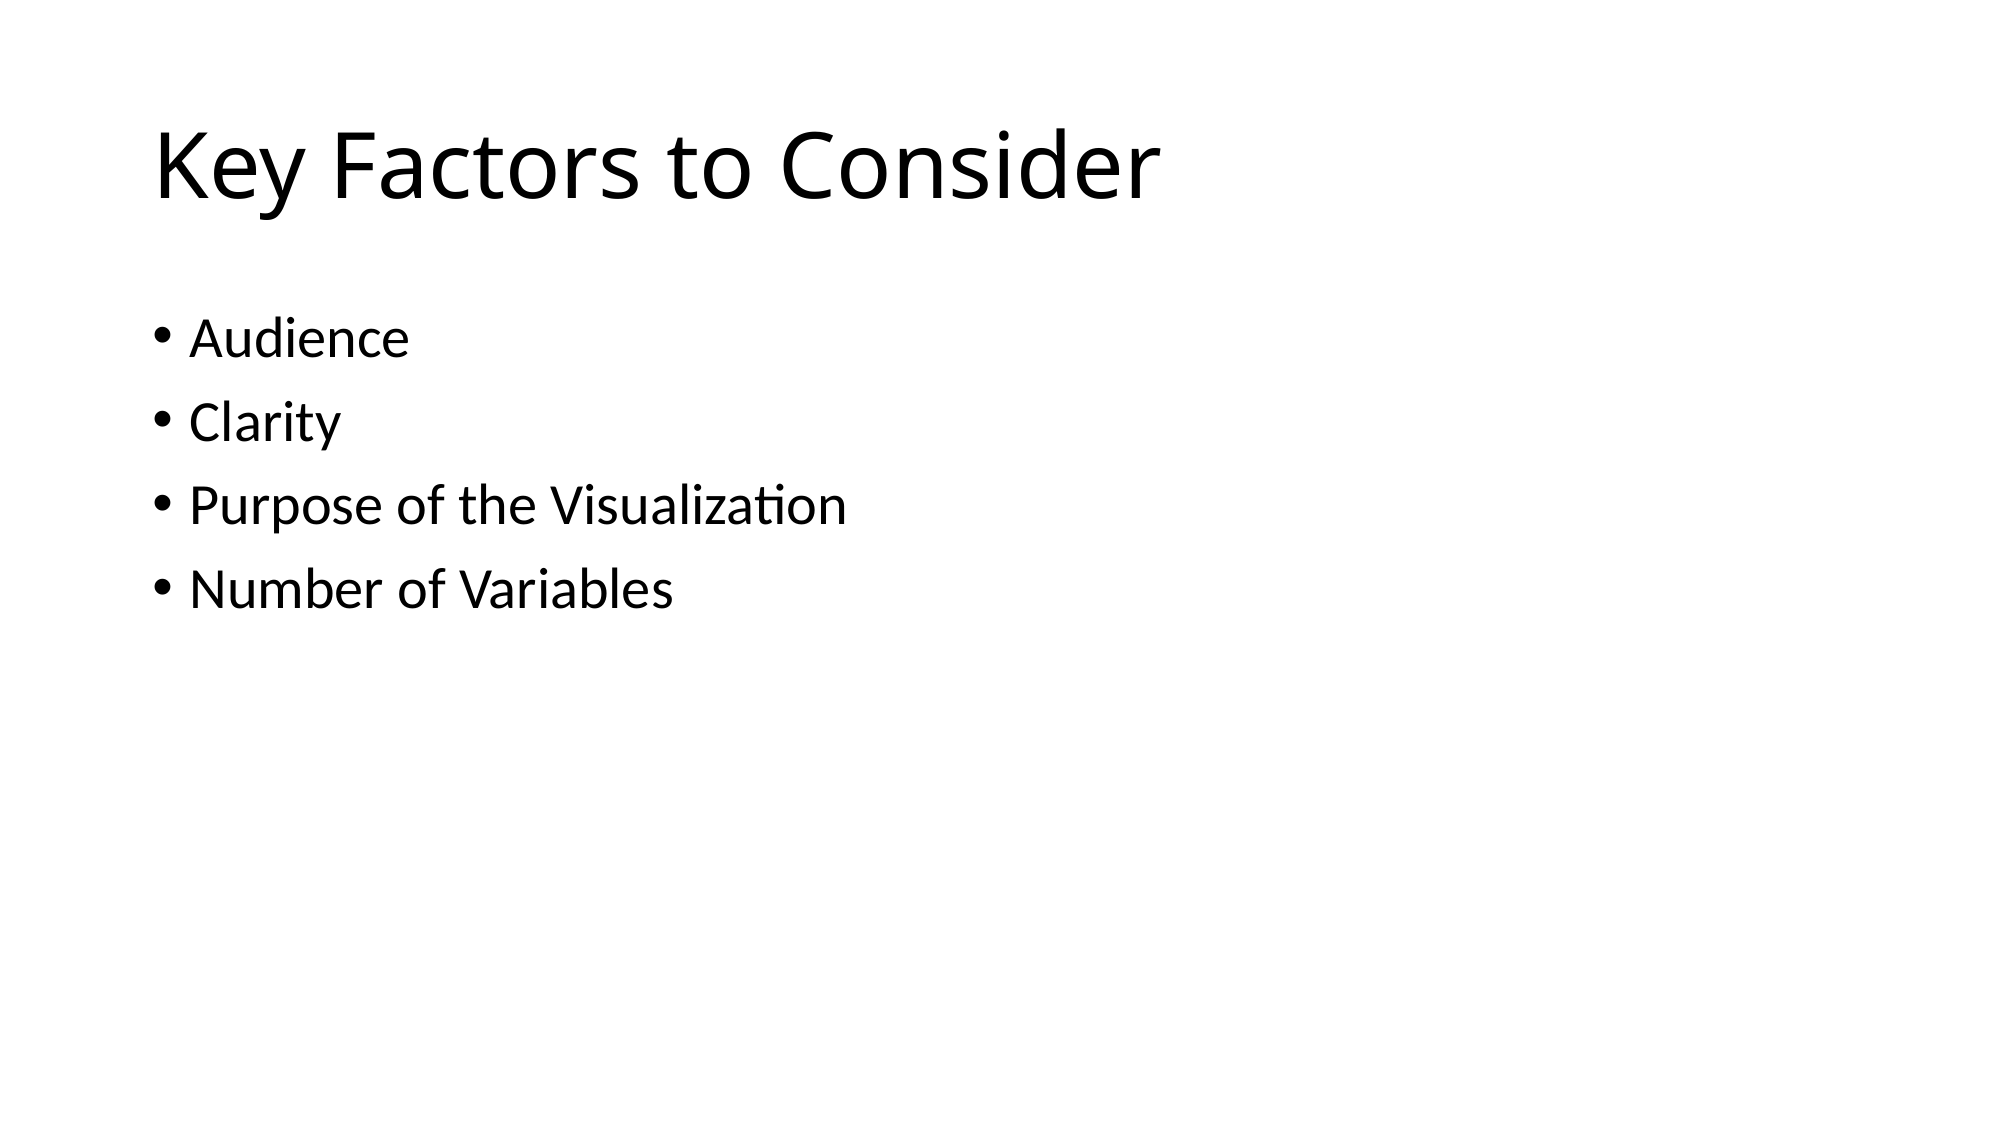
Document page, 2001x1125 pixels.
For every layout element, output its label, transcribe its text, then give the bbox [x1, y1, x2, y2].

list Audience Clarity Purpose of the Visualization Number of Variables [137, 299, 1863, 1014]
title Key Factors to Consider [137, 59, 1863, 278]
